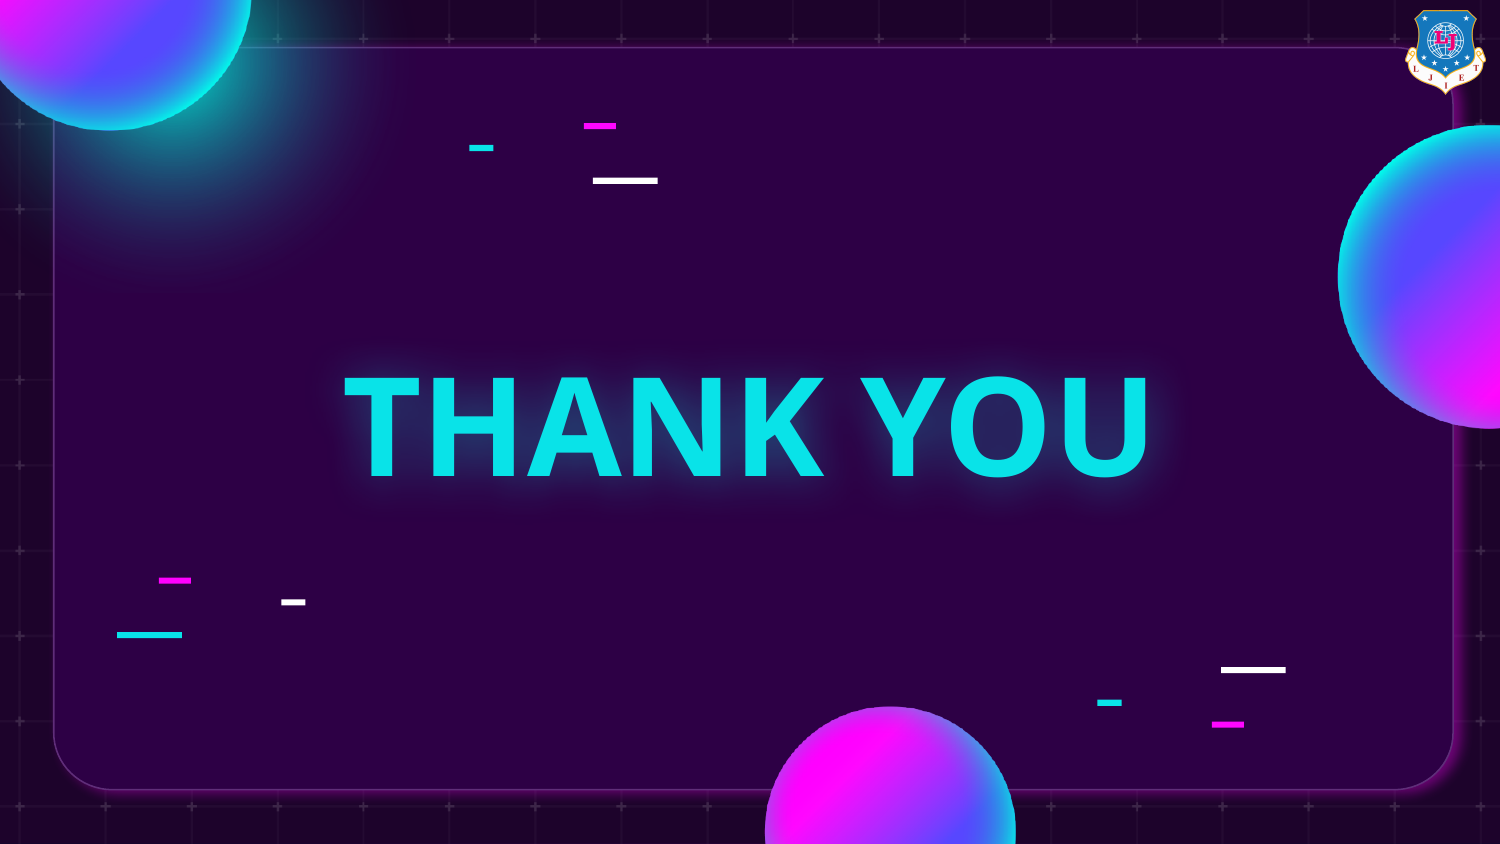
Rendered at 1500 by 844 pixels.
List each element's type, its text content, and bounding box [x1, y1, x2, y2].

picture [1305, 112, 1500, 444]
picture [745, 687, 1032, 844]
title THANK YOU [319, 346, 1181, 498]
picture [0, 0, 425, 294]
picture [1404, 10, 1486, 95]
